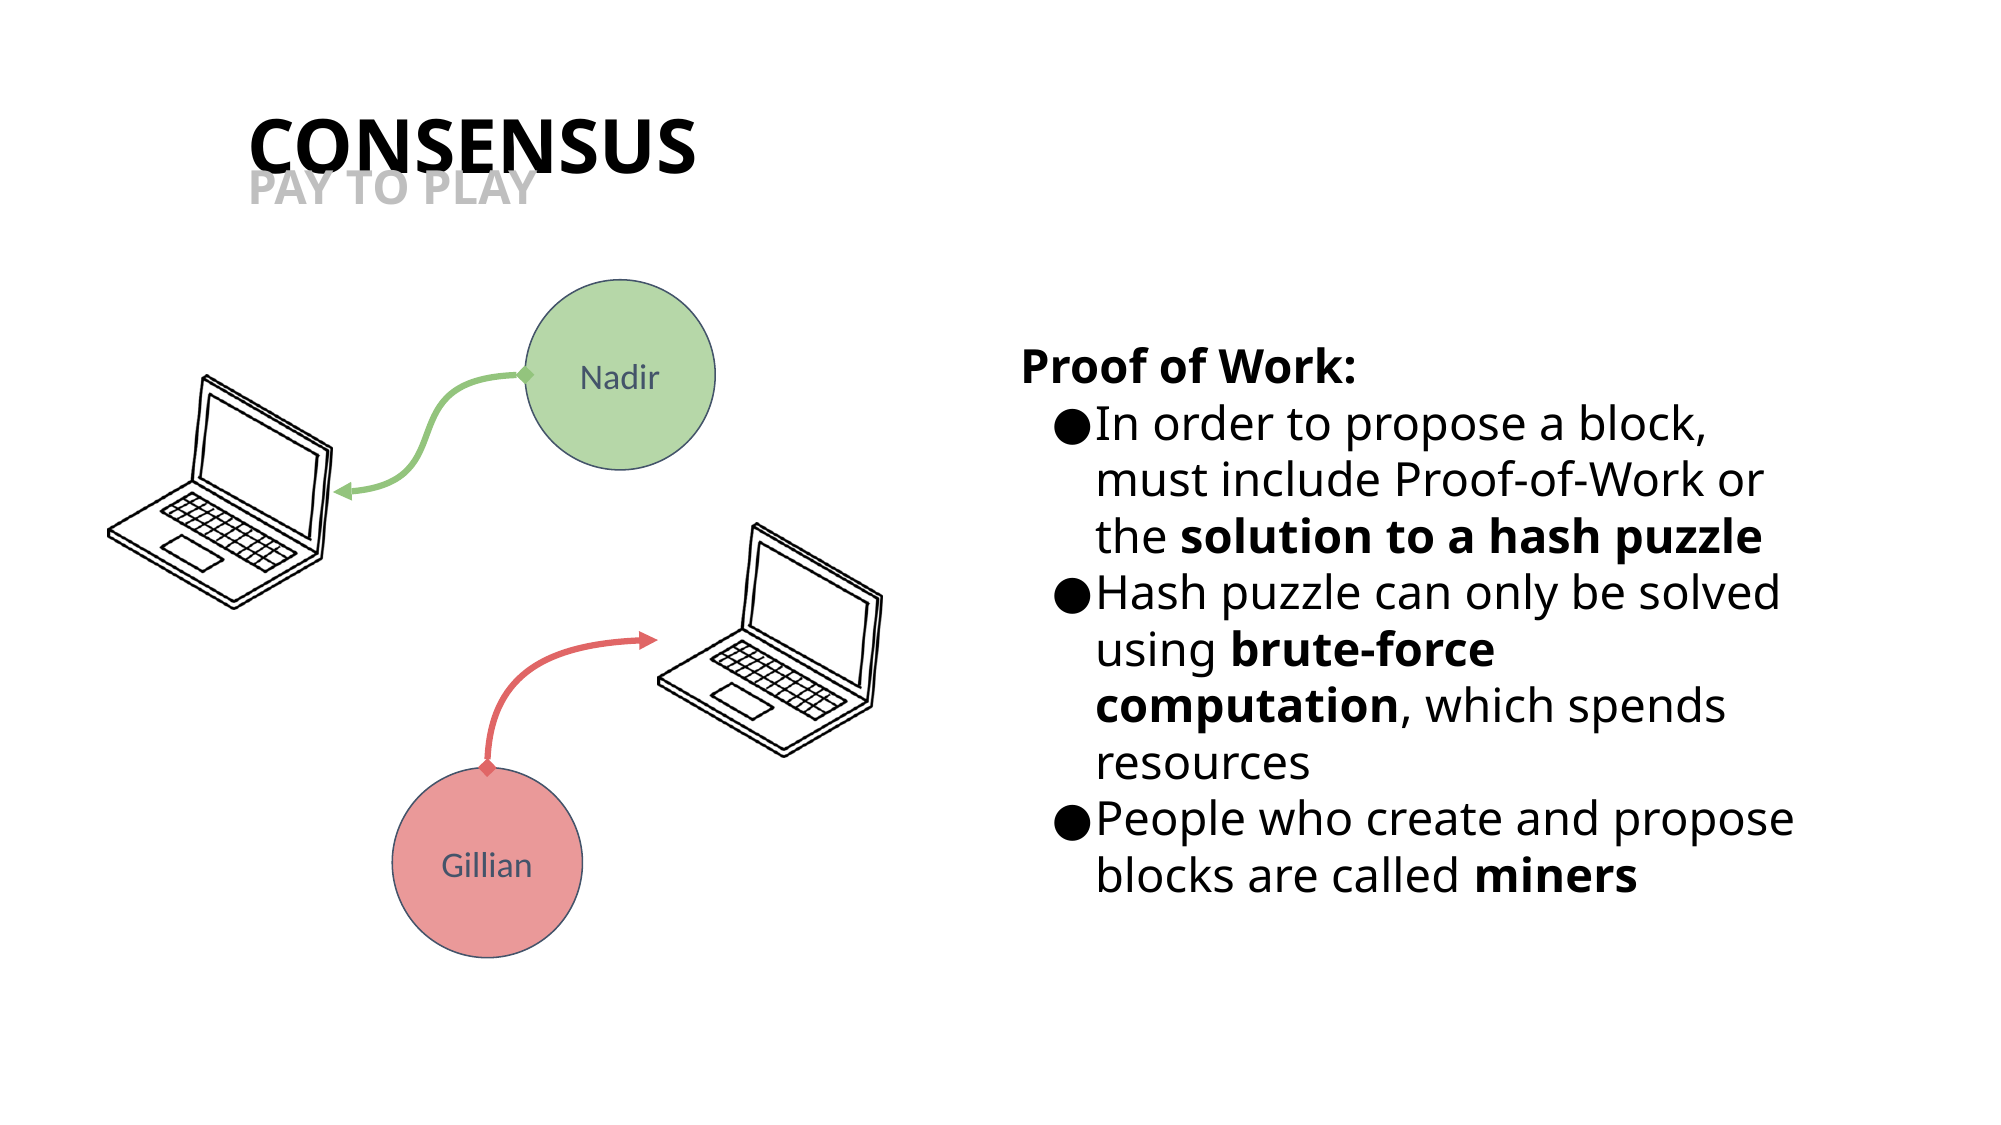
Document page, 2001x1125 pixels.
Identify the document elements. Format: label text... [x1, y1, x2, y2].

picture [657, 522, 883, 758]
text_box Nadir [525, 279, 716, 470]
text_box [332, 374, 525, 492]
text_box CONSENSUS [239, 88, 1837, 171]
picture [107, 374, 333, 610]
text_box Gillian [392, 768, 583, 958]
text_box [508, 618, 637, 790]
list Proof of Work: In order to propose a block, must include Proof-of-Work or the solution to a hash puzzle Hash puzzle can only be solved using brute-force computation, which spends resources People who create and propose blocks are called miners [999, 328, 1837, 910]
text_box PAY TO PLAY [239, 144, 1124, 227]
